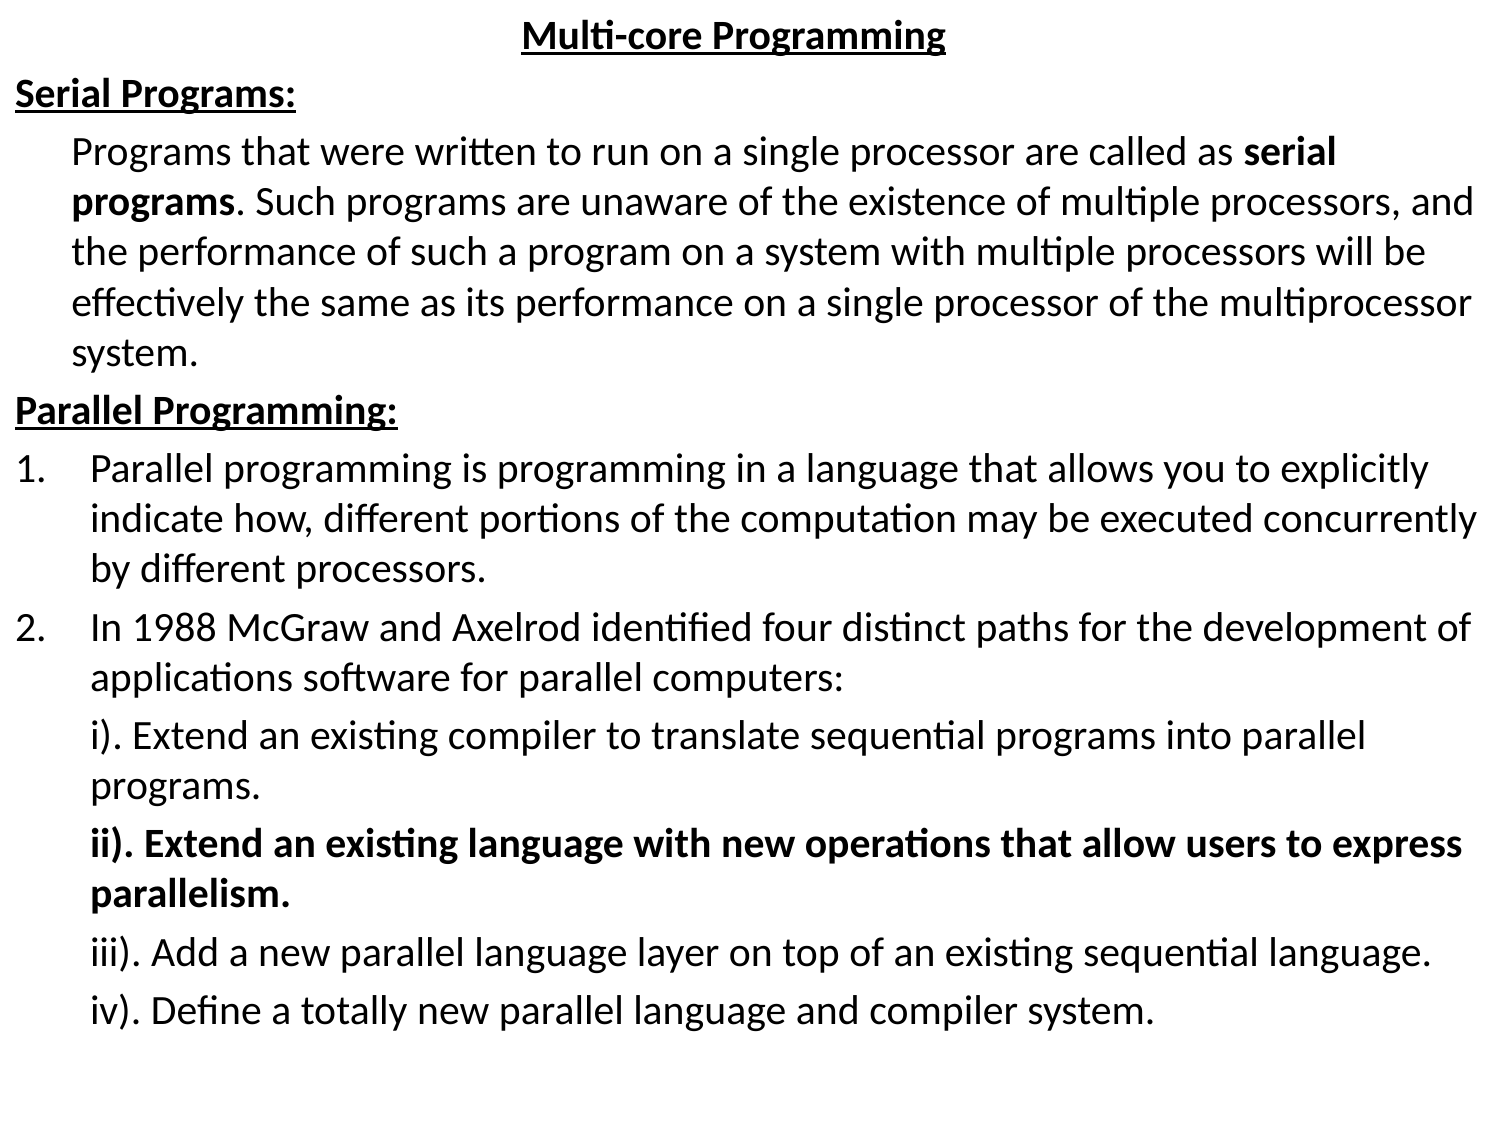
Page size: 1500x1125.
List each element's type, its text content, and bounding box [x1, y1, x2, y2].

list Multi-core Programming Serial Programs: Programs that were written to run on a single processor are called as serial programs. Such programs are unaware of the existence of multiple processors, and the performance of such a program on a system with multiple processors will be effectively the same as its performance on a single processor of the multiprocessor system. Parallel Programming: Parallel programming is programming in a language that allows you to explicitly indicate how, different portions of the computation may be executed concurrently by different processors. In 1988 McGraw and Axelrod identified four distinct paths for the development of applications software for parallel computers: i). Extend an existing compiler to translate sequential programs into parallel programs. ii). Extend an existing language with new operations that allow users to express parallelism. iii). Add a new parallel language layer on top of an existing sequential language. iv). Define a totally new parallel language and compiler system. [0, 0, 1500, 1125]
